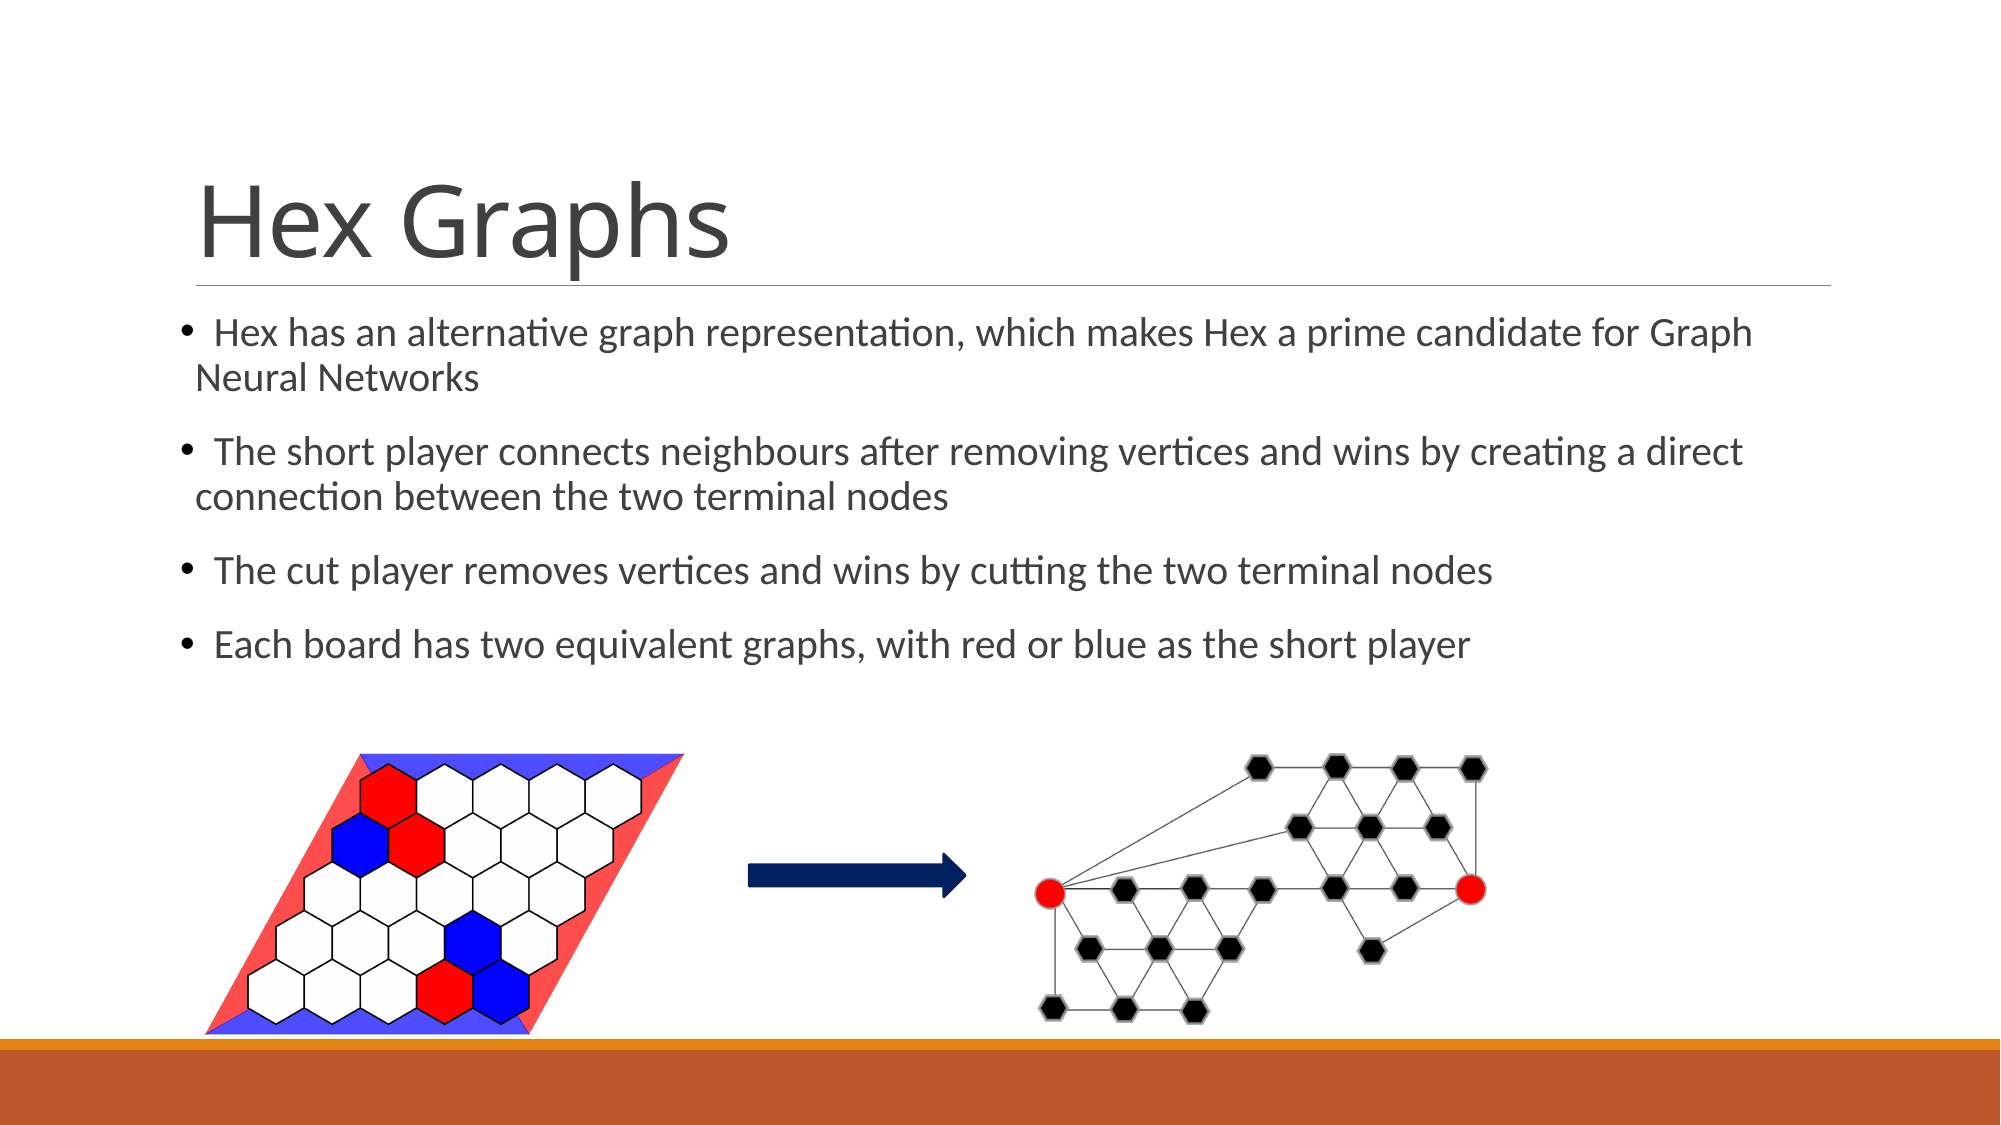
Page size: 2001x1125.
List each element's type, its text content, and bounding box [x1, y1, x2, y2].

list Hex has an alternative graph representation, which makes Hex a prime candidate for Graph Neural Networks The short player connects neighbours after removing vertices and wins by creating a direct connection between the two terminal nodes The cut player removes vertices and wins by cutting the two terminal nodes Each board has two equivalent graphs, with red or blue as the short player [180, 302, 1830, 963]
text_box [747, 852, 967, 899]
picture [1034, 752, 1489, 1026]
picture [203, 752, 686, 1035]
title Hex Graphs [180, 47, 1830, 285]
